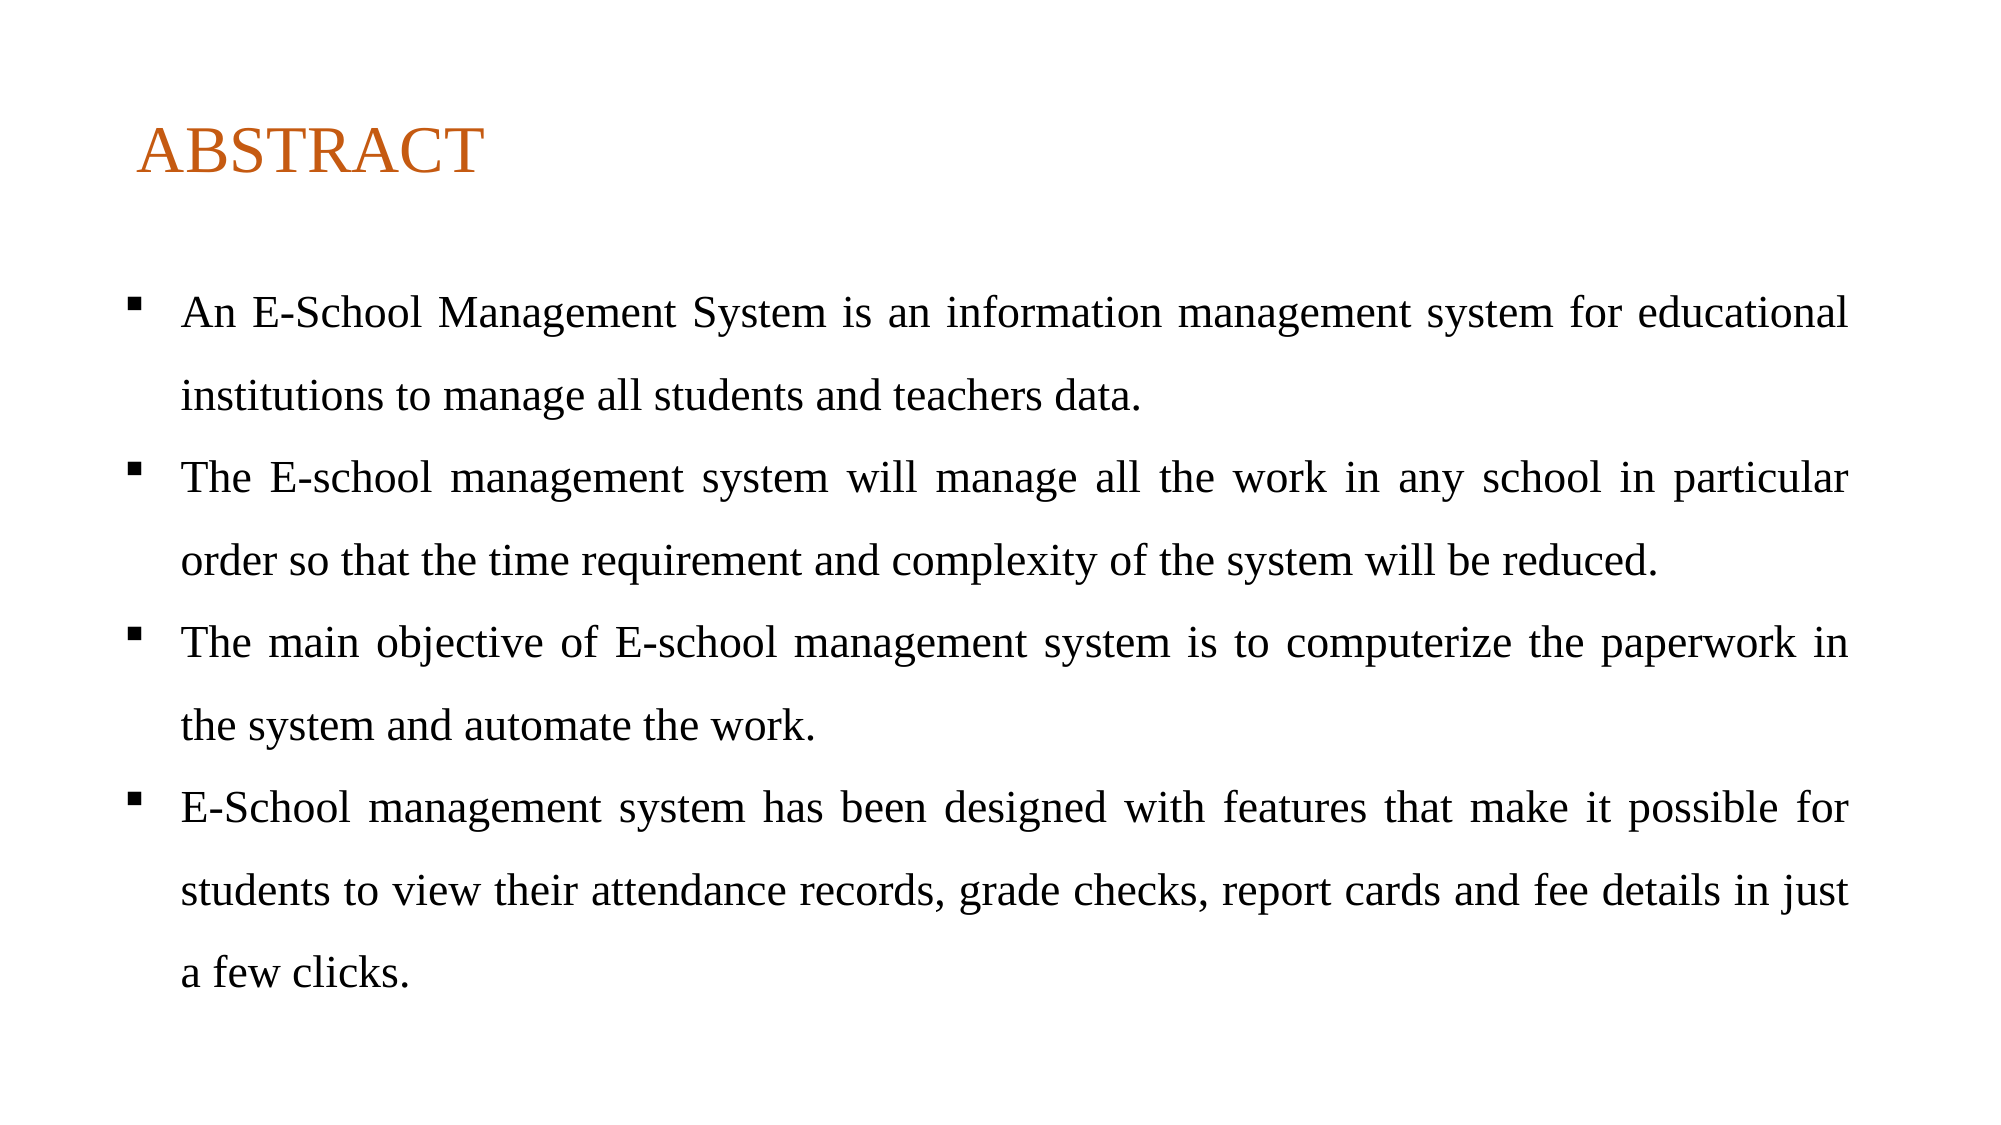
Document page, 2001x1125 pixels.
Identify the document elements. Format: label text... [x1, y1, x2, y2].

text_box An E-School Management System is an information management system for educational institutions to manage all students and teachers data. The E-school management system will manage all the work in any school in particular order so that the time requirement and complexity of the system will be reduced. The main objective of E-school management system is to computerize the paperwork in the system and automate the work. E-School management system has been designed with features that make it possible for students to view their attendance records, grade checks, report cards and fee details in just a few clicks. [109, 247, 1866, 1004]
text_box ABSTRACT [122, 98, 956, 194]
